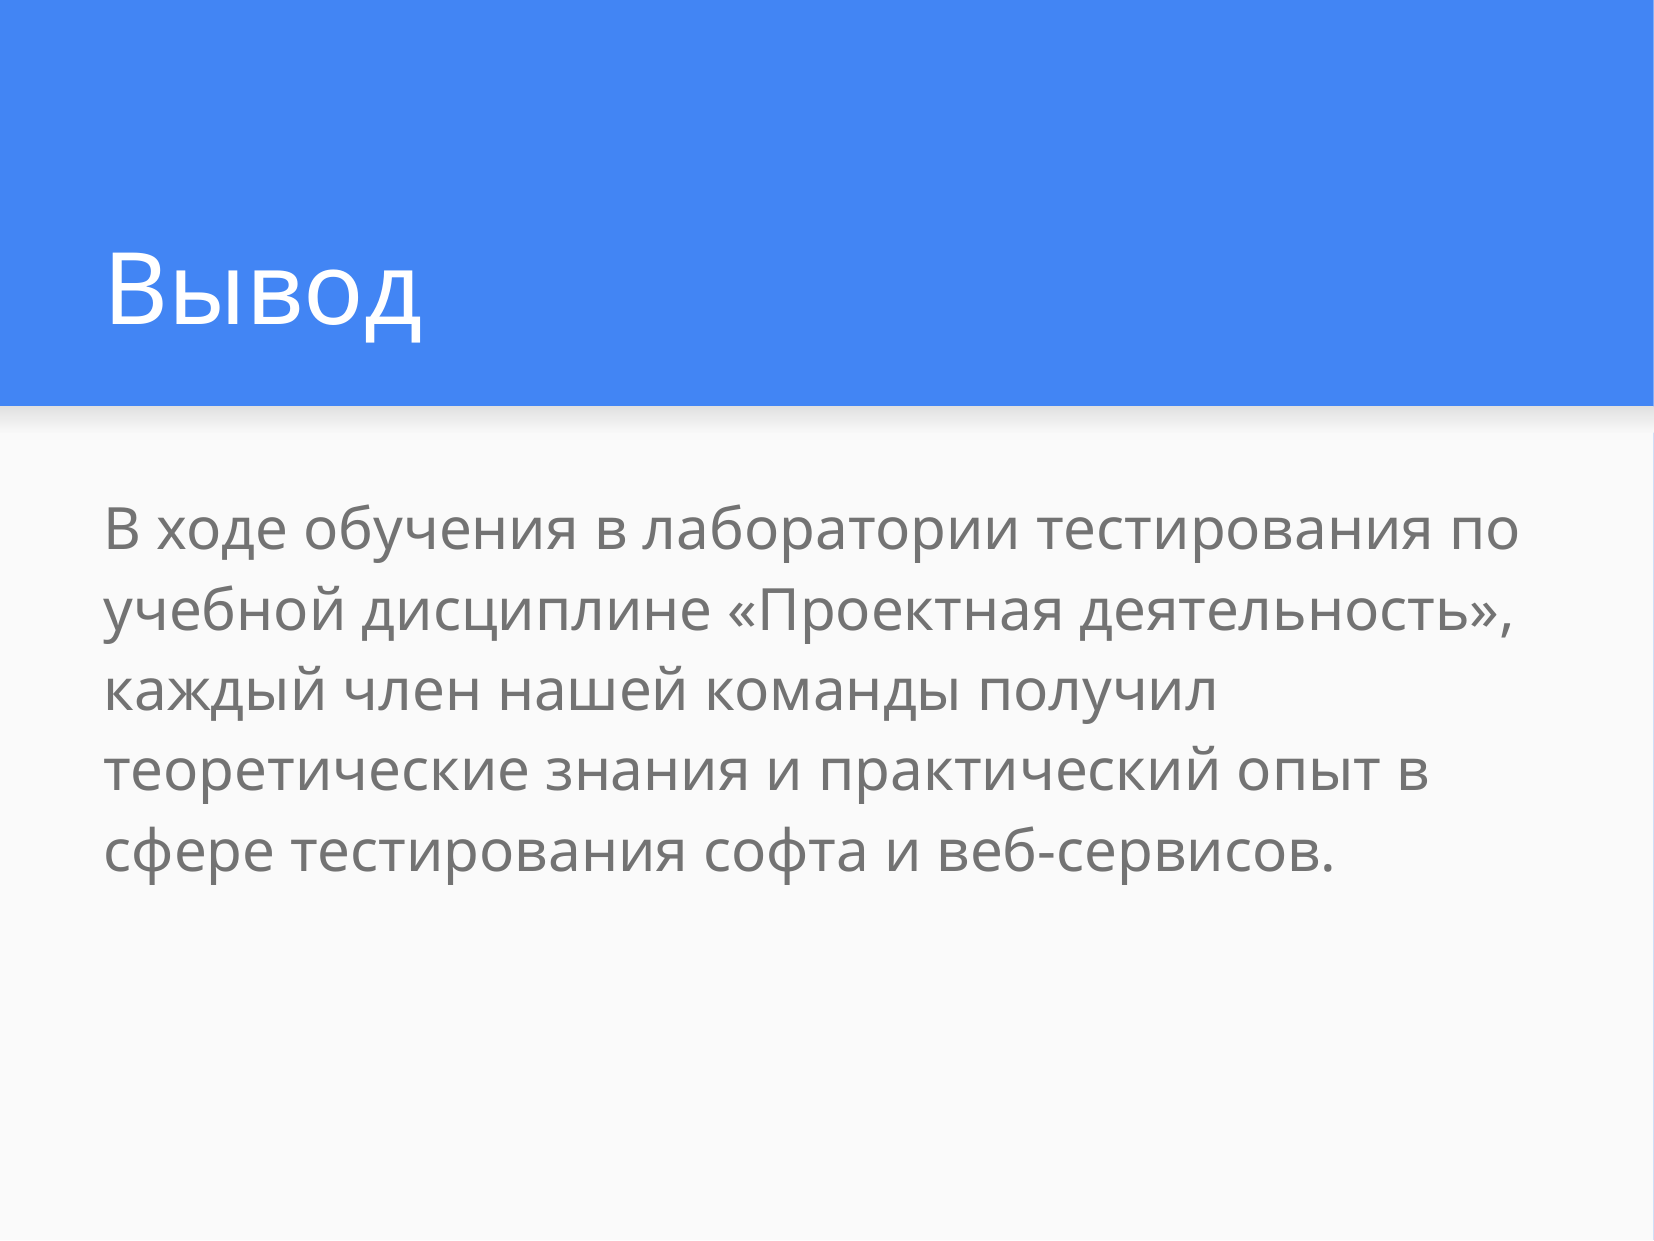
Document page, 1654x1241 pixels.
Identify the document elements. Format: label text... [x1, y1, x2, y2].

title Вывод [85, 178, 1573, 364]
list В ходе обучения в лаборатории тестирования по учебной дисциплине «Проектная деятельность», каждый член нашей команды получил теоретические знания и практический опыт в сфере тестирования софта и веб-сервисов. [85, 462, 1573, 1117]
